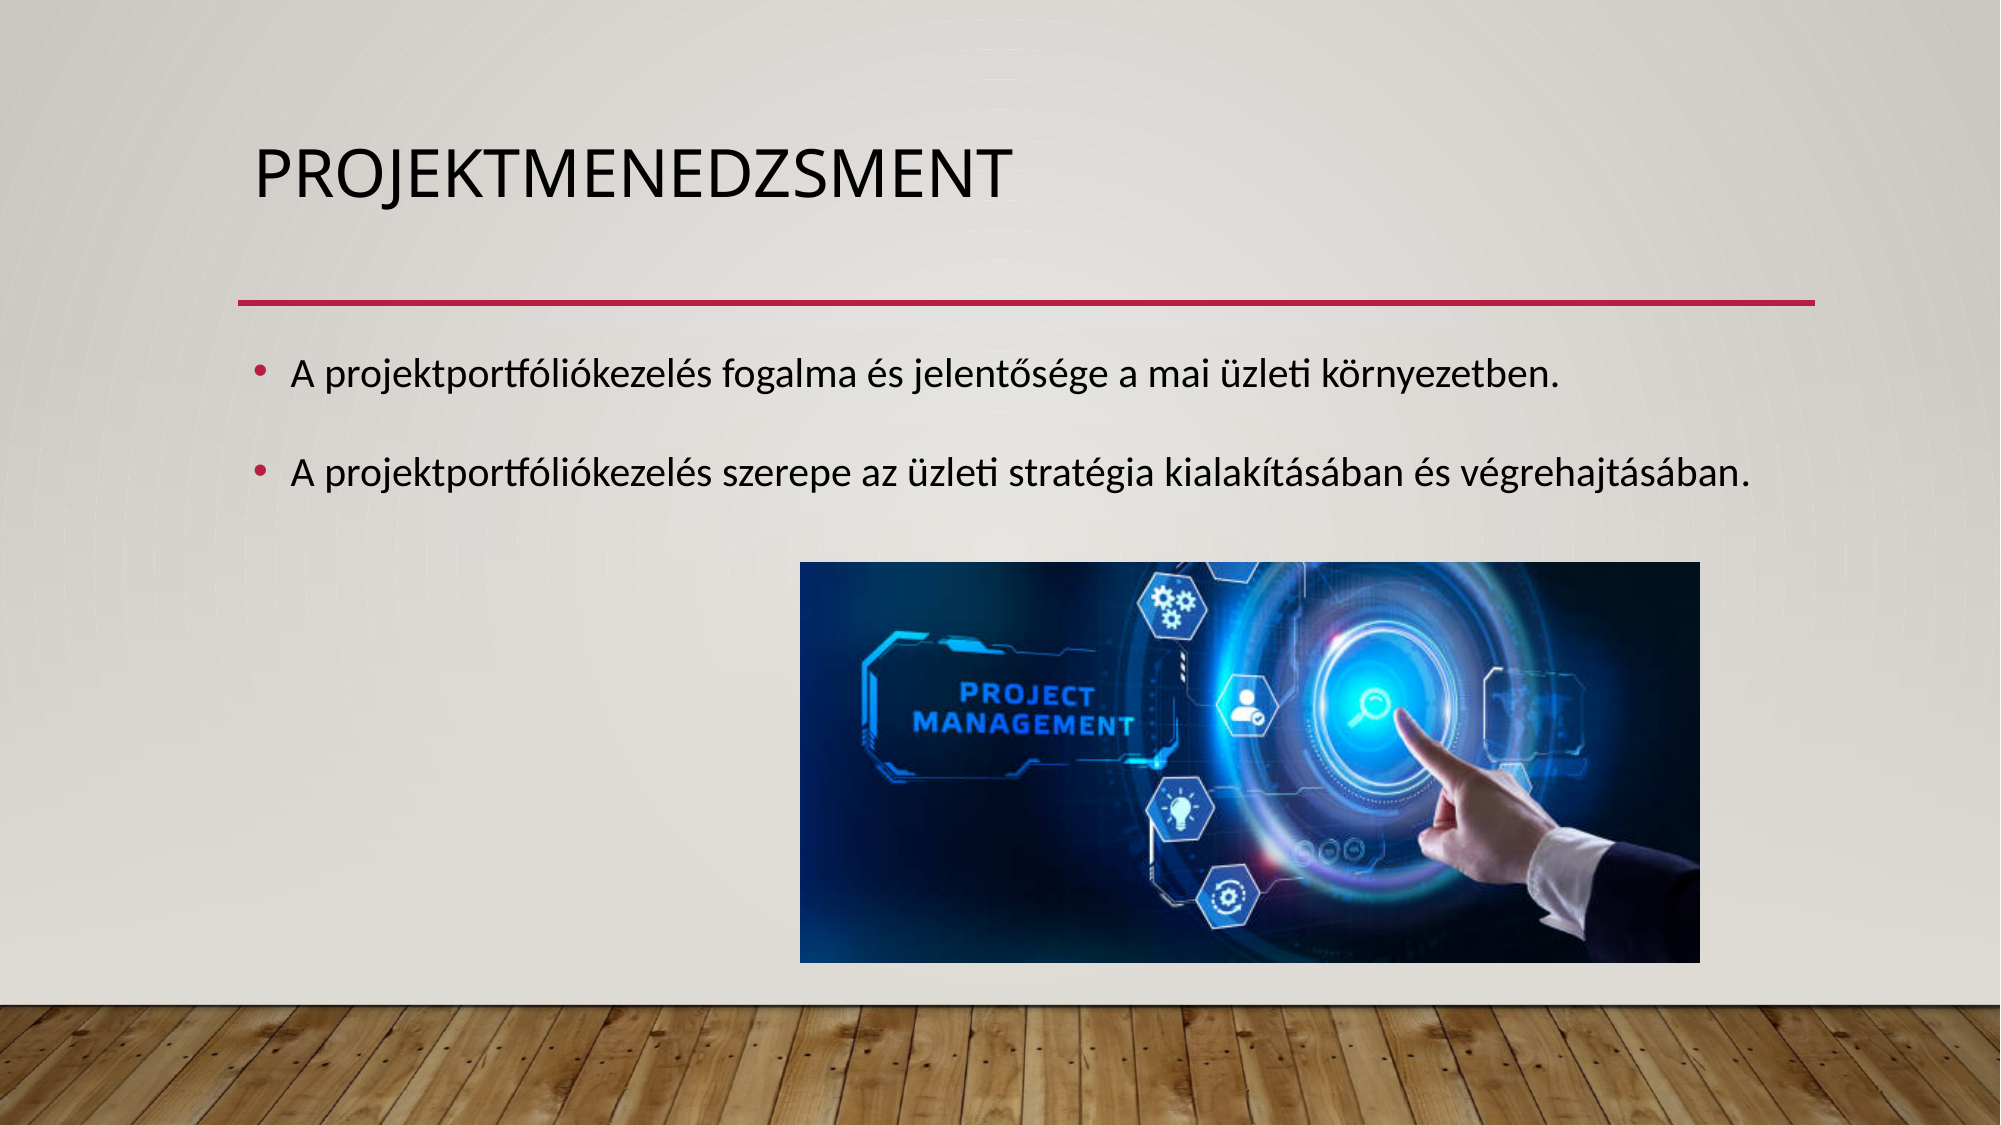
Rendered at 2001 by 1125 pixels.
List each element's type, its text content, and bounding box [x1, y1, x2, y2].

picture [799, 562, 1700, 963]
title Projektmenedzsment [238, 131, 1814, 305]
list A projektportfóliókezelés fogalma és jelentősége a mai üzleti környezetben. A projektportfóliókezelés szerepe az üzleti stratégia kialakításában és végrehajtásában. [238, 330, 1814, 897]
picture [0, 1005, 2000, 1125]
